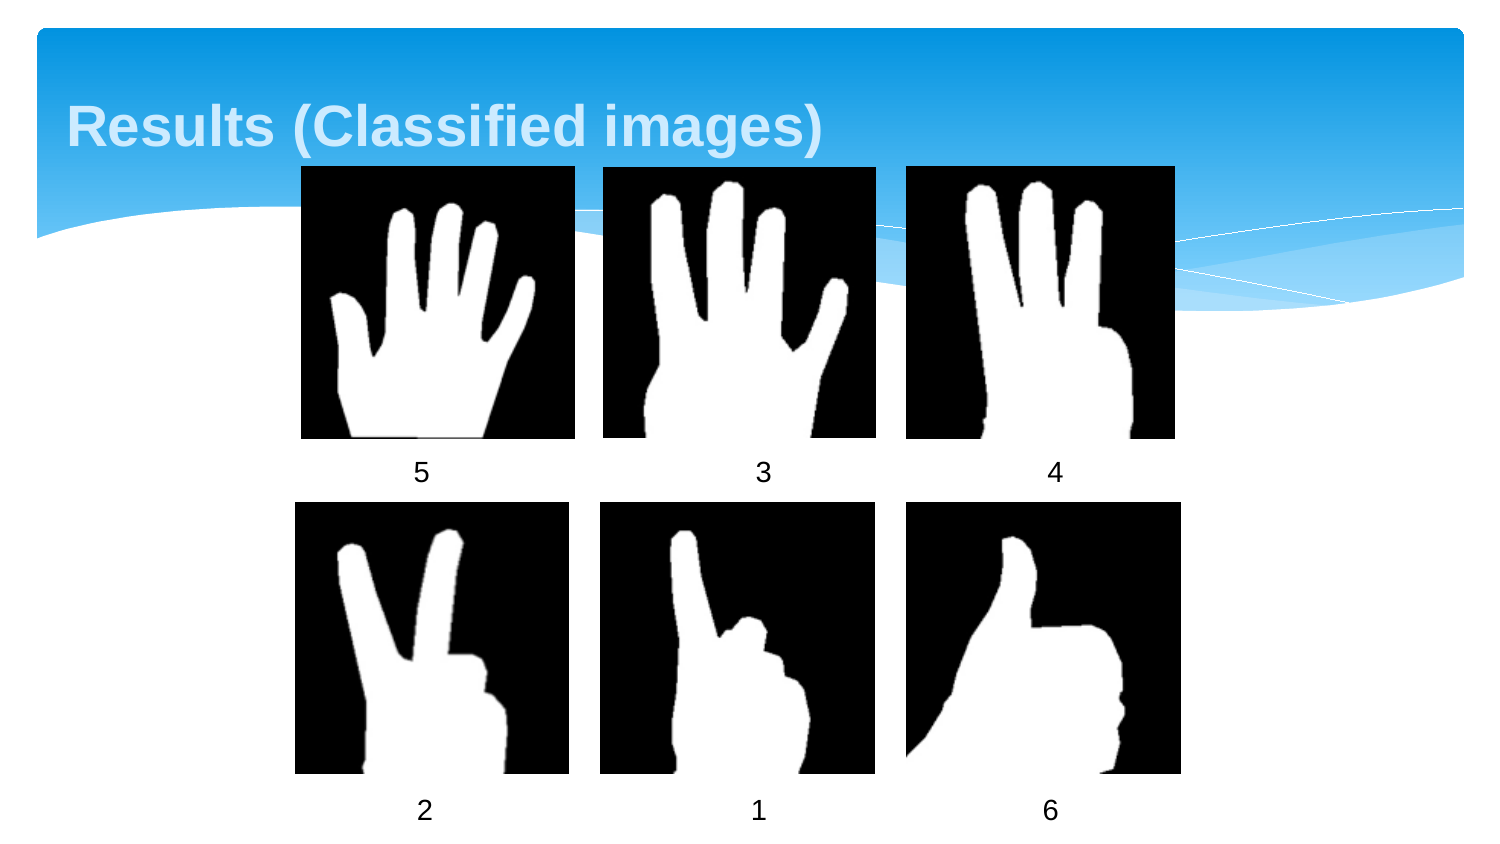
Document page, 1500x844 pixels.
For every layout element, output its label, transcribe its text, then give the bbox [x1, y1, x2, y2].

text_box 2 1 6 [277, 776, 1176, 841]
picture [600, 502, 875, 774]
picture [300, 166, 576, 439]
picture [906, 166, 1175, 439]
picture [603, 167, 877, 438]
text_box 5 3 4 [282, 438, 1181, 503]
picture [294, 502, 570, 774]
picture [906, 502, 1181, 774]
title Results (Classified images) [51, 72, 1449, 167]
